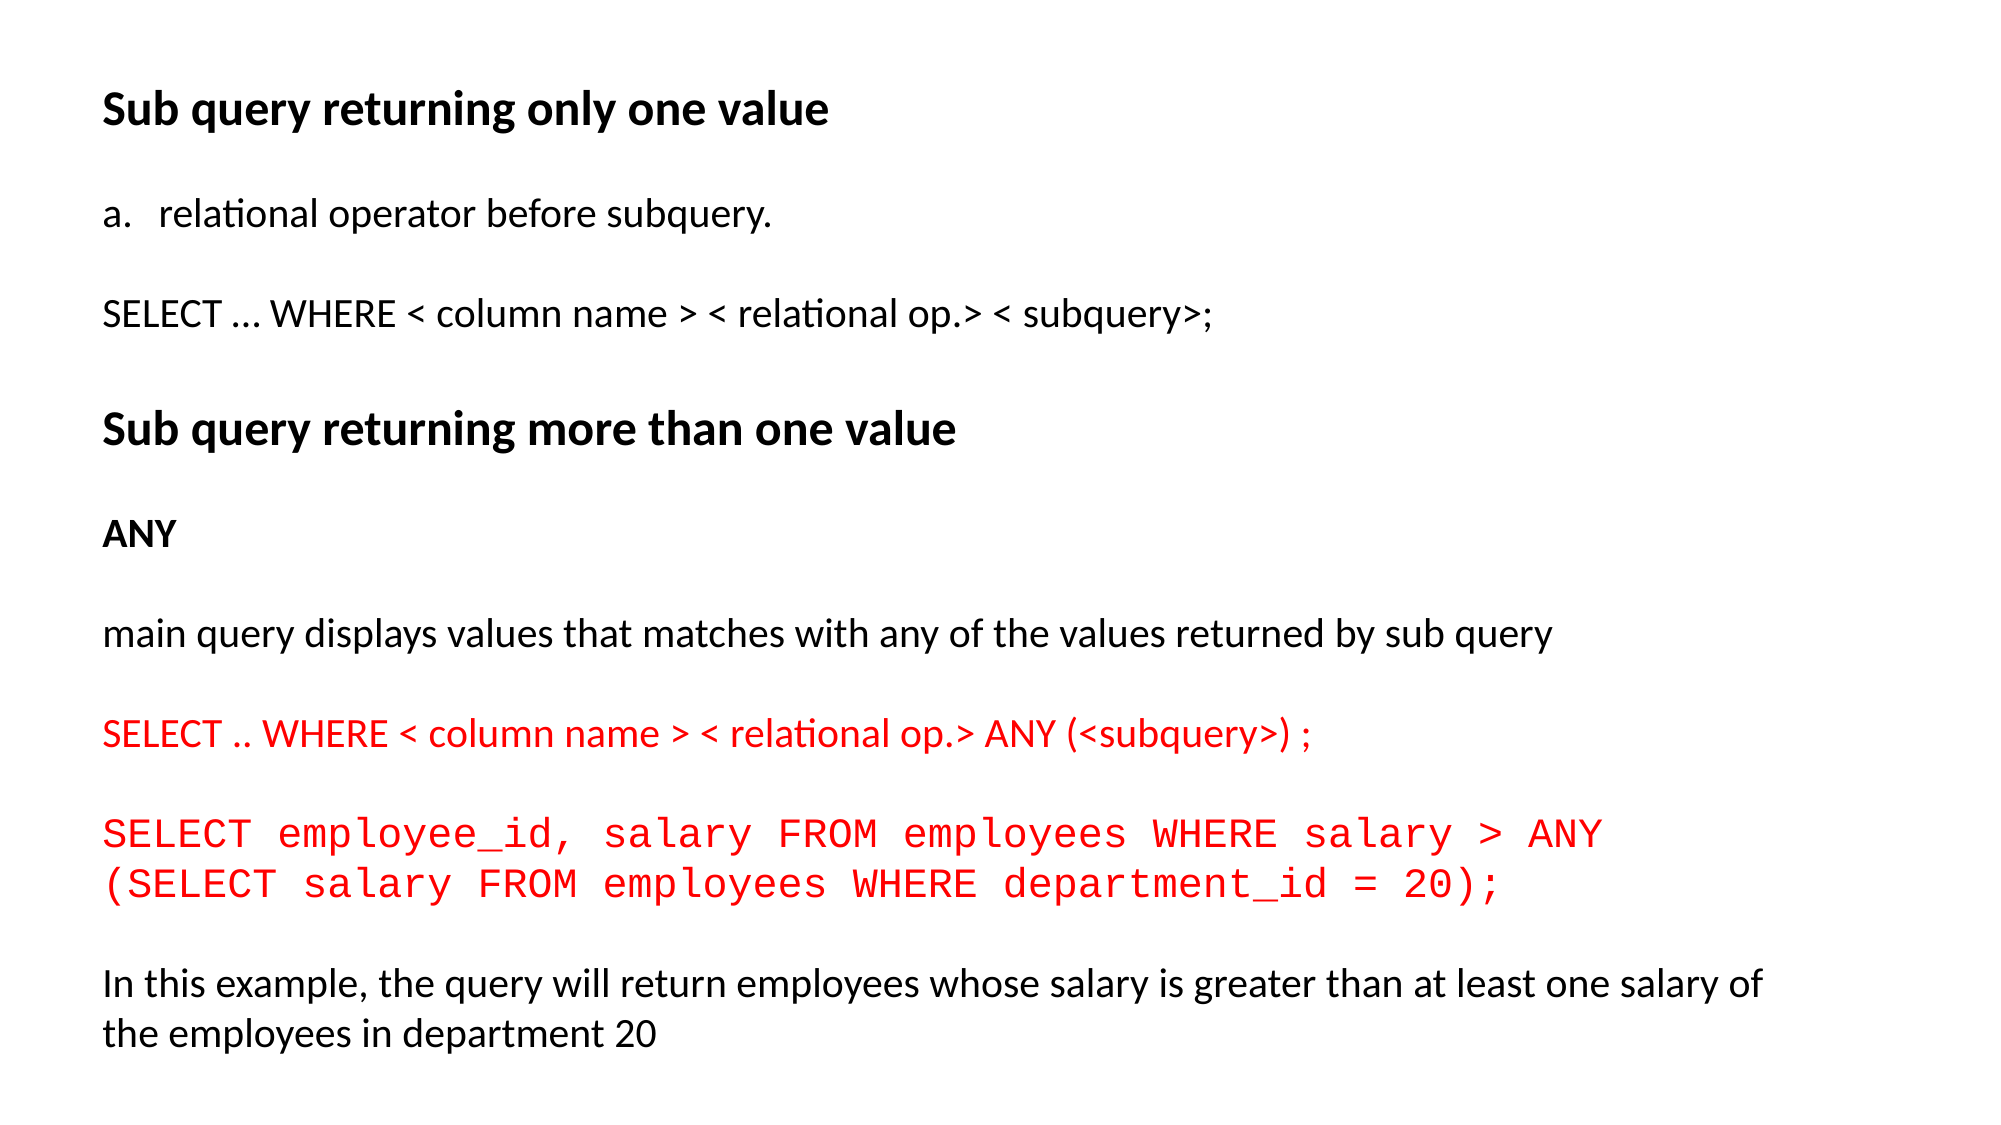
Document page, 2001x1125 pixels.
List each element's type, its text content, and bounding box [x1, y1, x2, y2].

text_box Sub query returning only one value relational operator before subquery. SELECT … WHERE < column name > < relational op.> < subquery>; Sub query returning more than one value ANY main query displays values that matches with any of the values returned by sub query SELECT .. WHERE < column name > < relational op.> ANY (<subquery>) ; SELECT employee_id, salary FROM employees WHERE salary > ANY (SELECT salary FROM employees WHERE department_id = 20); In this example, the query will return employees whose salary is greater than at least one salary of the employees in department 20 [87, 67, 1816, 1063]
